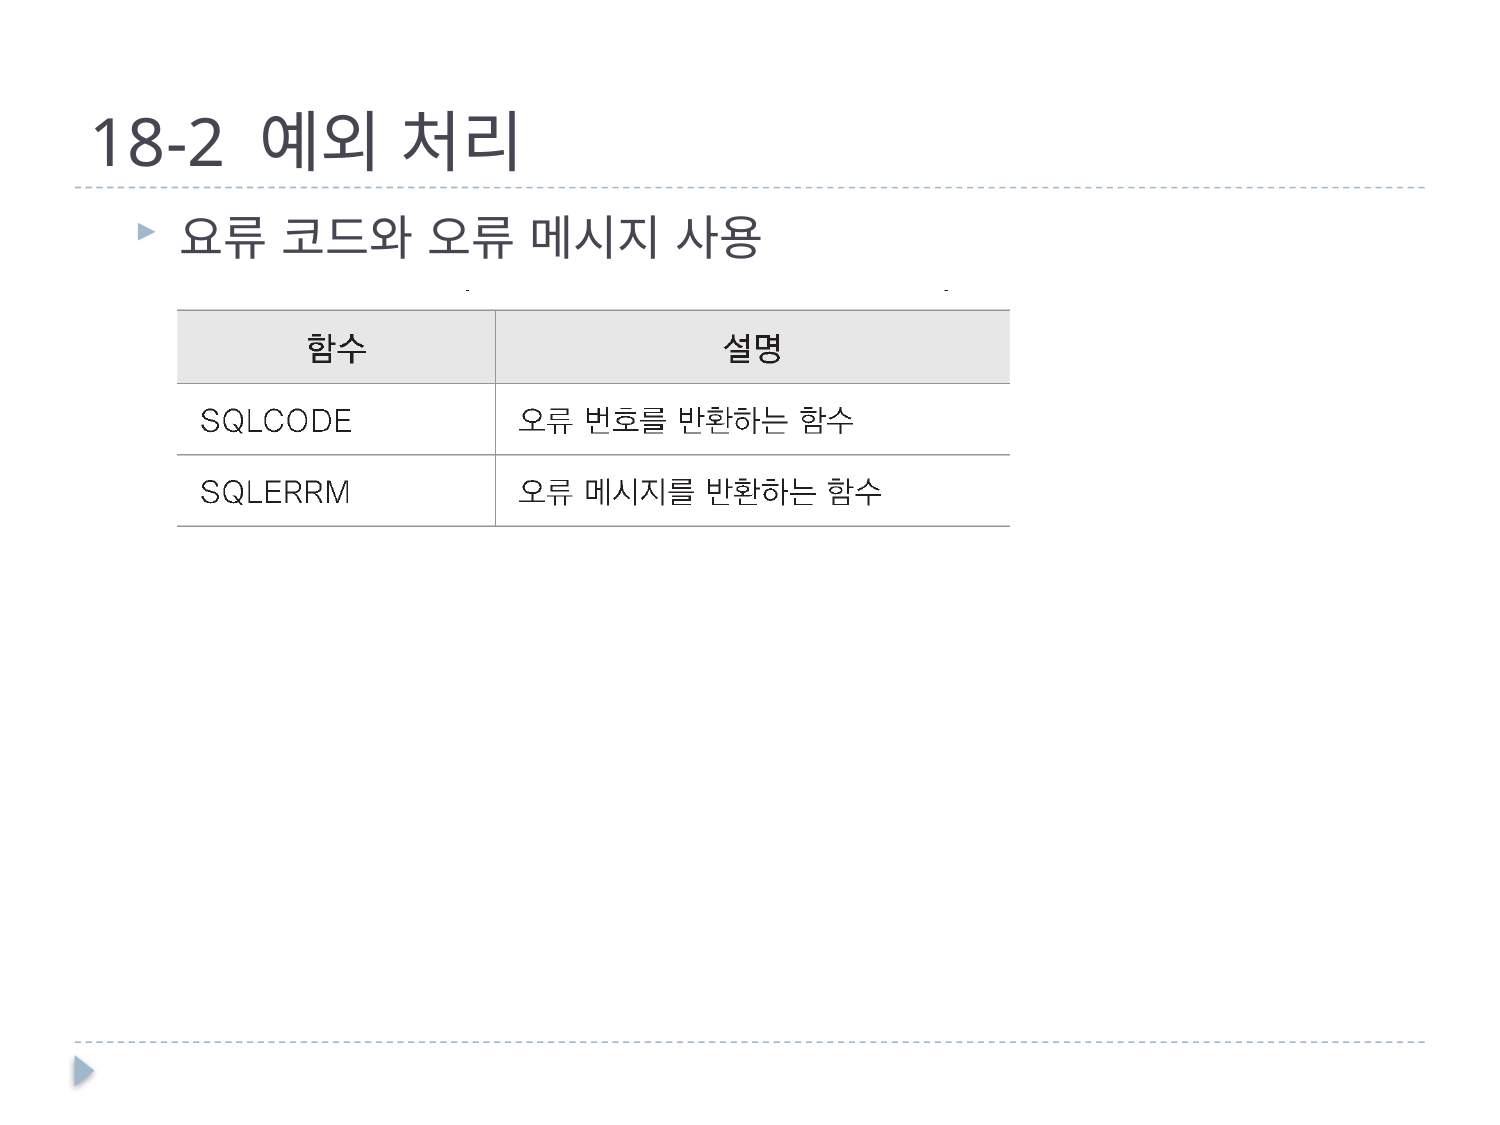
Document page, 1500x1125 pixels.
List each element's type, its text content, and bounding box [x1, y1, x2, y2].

picture [159, 290, 1031, 551]
title 18-2 예외 처리 [75, 24, 1425, 188]
list 요류 코드와 오류 메시지 사용 [75, 200, 1425, 1010]
